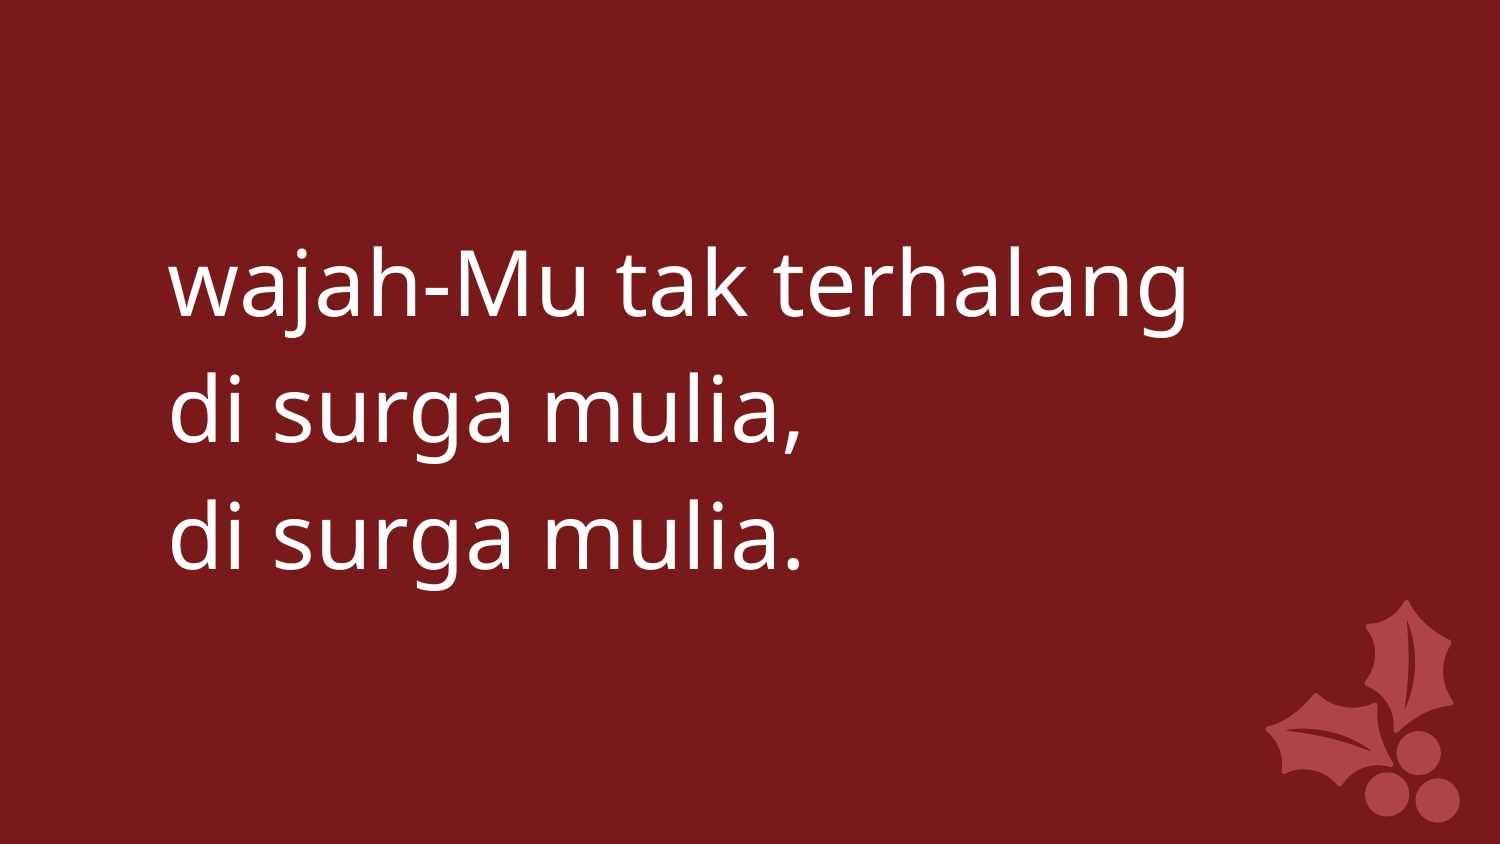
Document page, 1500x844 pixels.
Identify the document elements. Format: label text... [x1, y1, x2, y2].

text_box wajah-Mu tak terhalang di surga mulia, di surga mulia. [130, 193, 1500, 844]
